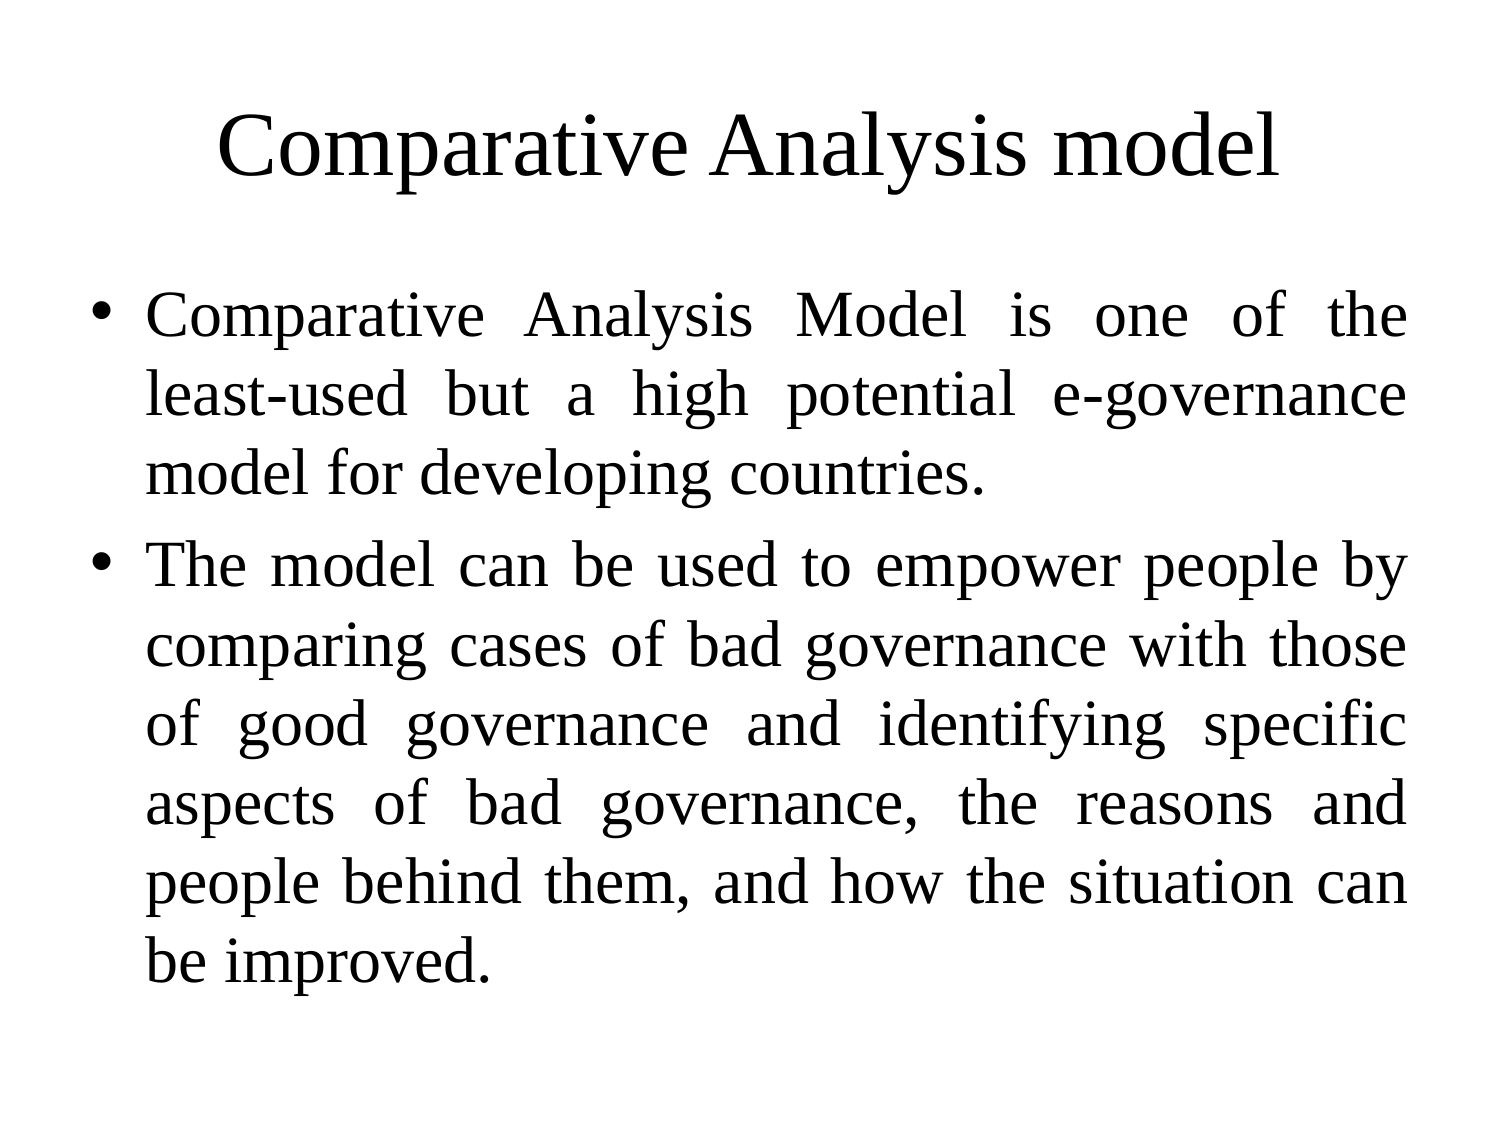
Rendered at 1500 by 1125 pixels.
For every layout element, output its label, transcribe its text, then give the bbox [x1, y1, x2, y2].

title Comparative Analysis model [75, 45, 1425, 233]
list Comparative Analysis Model is one of the least-used but a high potential e-governance model for developing countries. The model can be used to empower people by comparing cases of bad governance with those of good governance and identifying specific aspects of bad governance, the reasons and people behind them, and how the situation can be improved. [75, 262, 1425, 1005]
